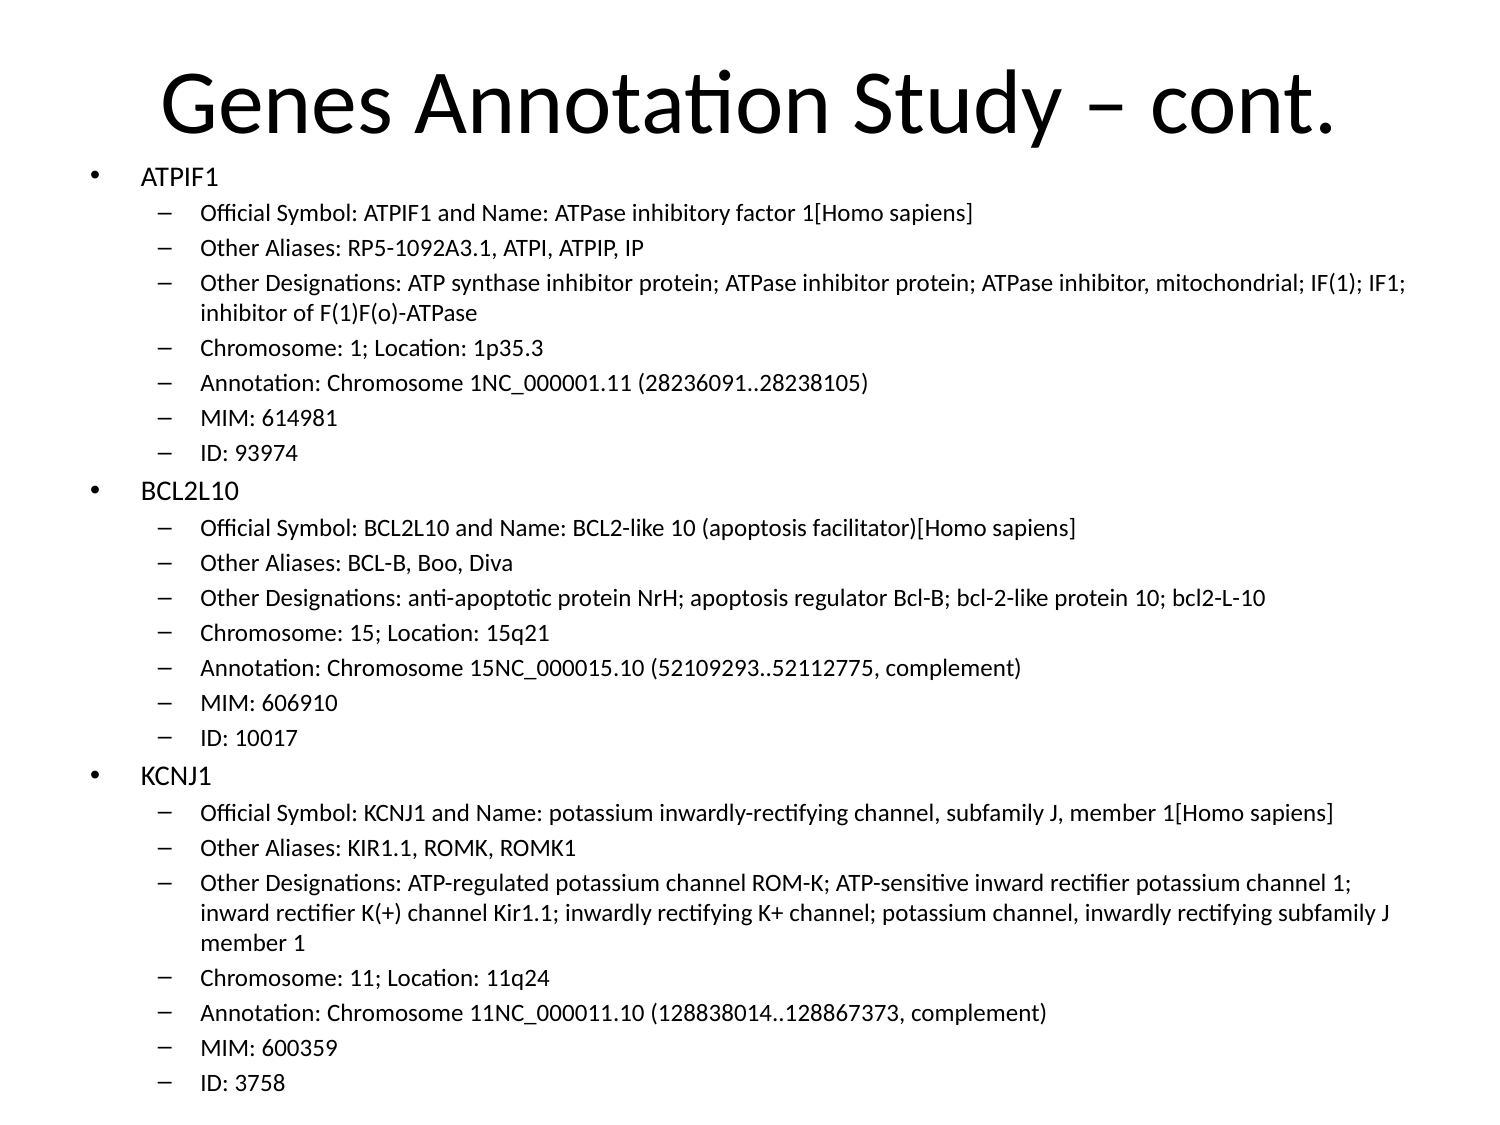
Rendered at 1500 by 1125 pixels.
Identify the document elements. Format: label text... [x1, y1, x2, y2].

title Genes Annotation Study – cont. [75, 3, 1425, 149]
list ATPIF1 Official Symbol: ATPIF1 and Name: ATPase inhibitory factor 1[Homo sapiens] Other Aliases: RP5-1092A3.1, ATPI, ATPIP, IP Other Designations: ATP synthase inhibitor protein; ATPase inhibitor protein; ATPase inhibitor, mitochondrial; IF(1); IF1; inhibitor of F(1)F(o)-ATPase Chromosome: 1; Location: 1p35.3 Annotation: Chromosome 1NC_000001.11 (28236091..28238105) MIM: 614981 ID: 93974 BCL2L10 Official Symbol: BCL2L10 and Name: BCL2-like 10 (apoptosis facilitator)[Homo sapiens] Other Aliases: BCL-B, Boo, Diva Other Designations: anti-apoptotic protein NrH; apoptosis regulator Bcl-B; bcl-2-like protein 10; bcl2-L-10 Chromosome: 15; Location: 15q21 Annotation: Chromosome 15NC_000015.10 (52109293..52112775, complement) MIM: 606910 ID: 10017 KCNJ1 Official Symbol: KCNJ1 and Name: potassium inwardly-rectifying channel, subfamily J, member 1[Homo sapiens] Other Aliases: KIR1.1, ROMK, ROMK1 Other Designations: ATP-regulated potassium channel ROM-K; ATP-sensitive inward rectifier potassium channel 1; inward rectifier K(+) channel Kir1.1; inwardly rectifying K+ channel; potassium channel, inwardly rectifying subfamily J member 1 Chromosome: 11; Location: 11q24 Annotation: Chromosome 11NC_000011.10 (128838014..128867373, complement) MIM: 600359 ID: 3758 [75, 149, 1425, 1125]
